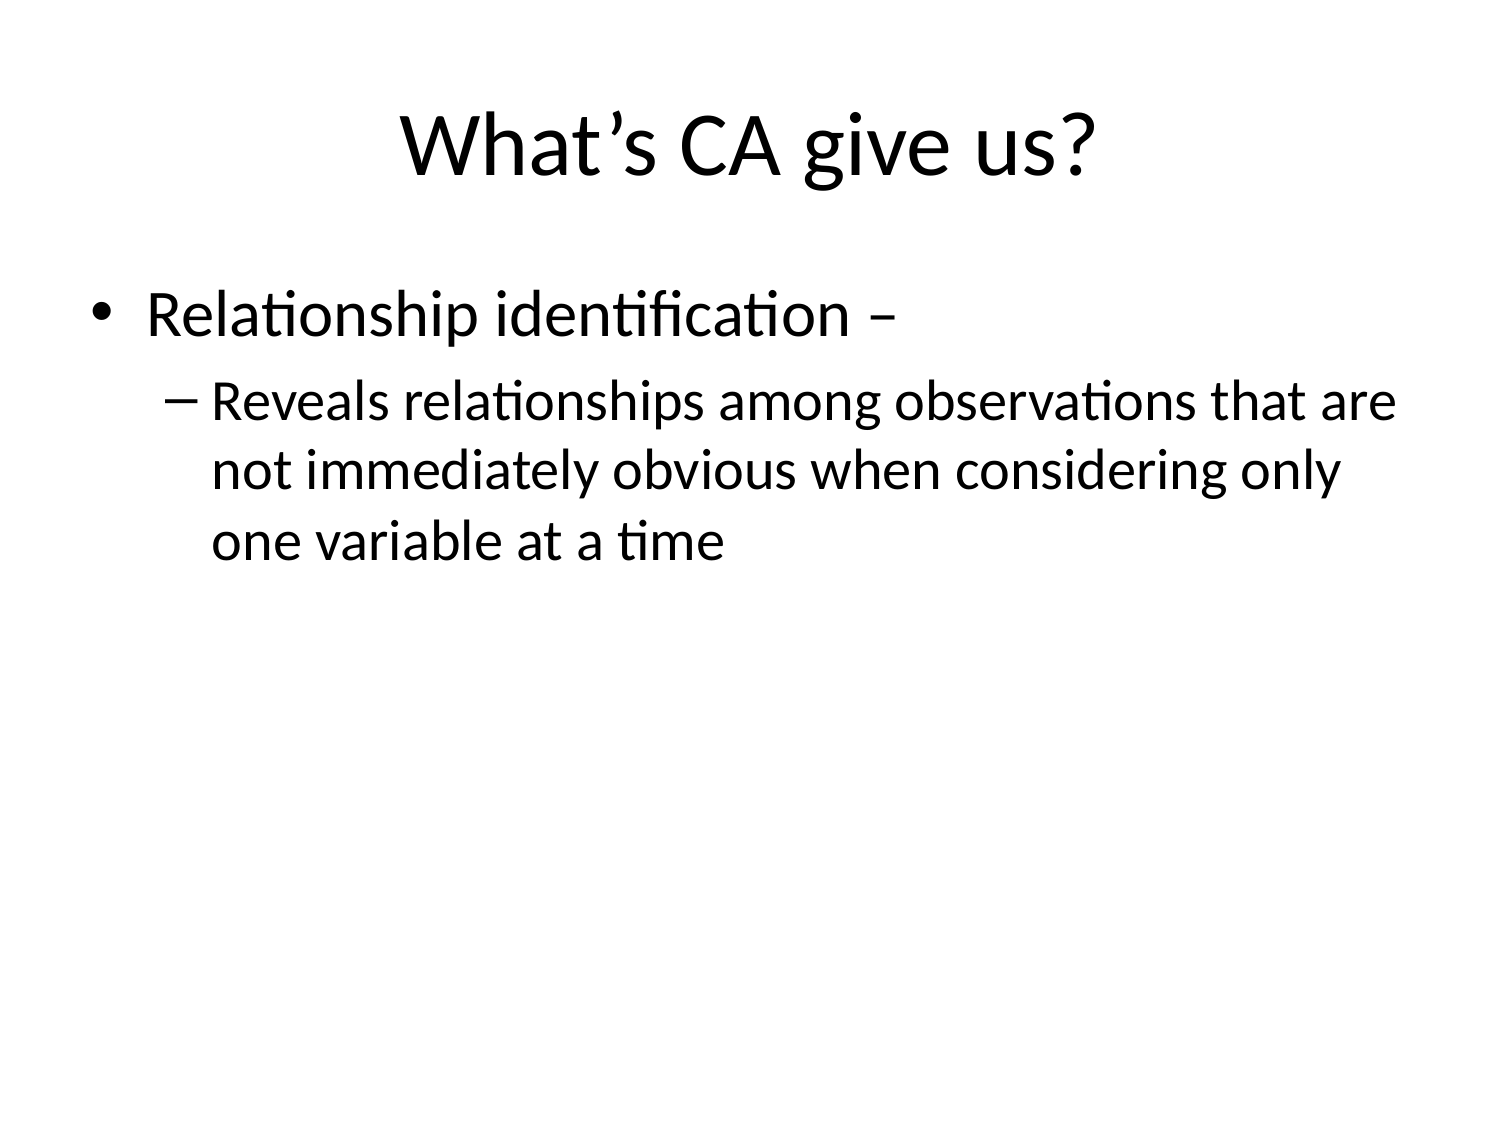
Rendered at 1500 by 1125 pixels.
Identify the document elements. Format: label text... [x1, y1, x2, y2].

title What’s CA give us? [75, 45, 1425, 233]
list Relationship identification – Reveals relationships among observations that are not immediately obvious when considering only one variable at a time [75, 262, 1425, 1005]
